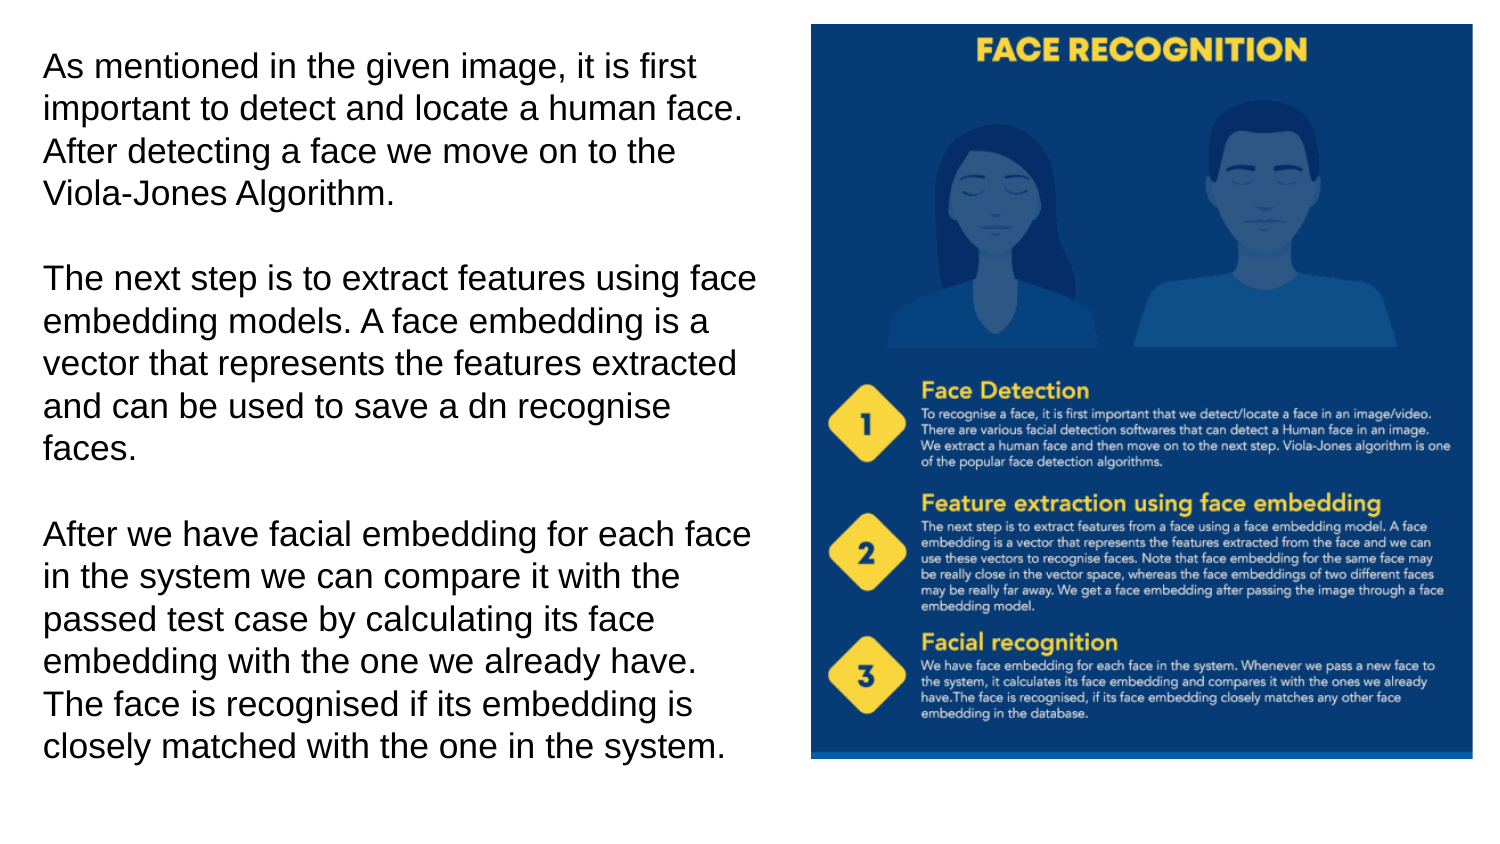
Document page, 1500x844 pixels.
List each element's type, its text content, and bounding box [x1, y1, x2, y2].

picture [810, 24, 1473, 759]
text_box As mentioned in the given image, it is first important to detect and locate a human face. After detecting a face we move on to the Viola-Jones Algorithm. The next step is to extract features using face embedding models. A face embedding is a vector that represents the features extracted and can be used to save a dn recognise faces. After we have facial embedding for each face in the system we can compare it with the passed test case by calculating its face embedding with the one we already have. The face is recognised if its embedding is closely matched with the one in the system. [27, 27, 783, 781]
